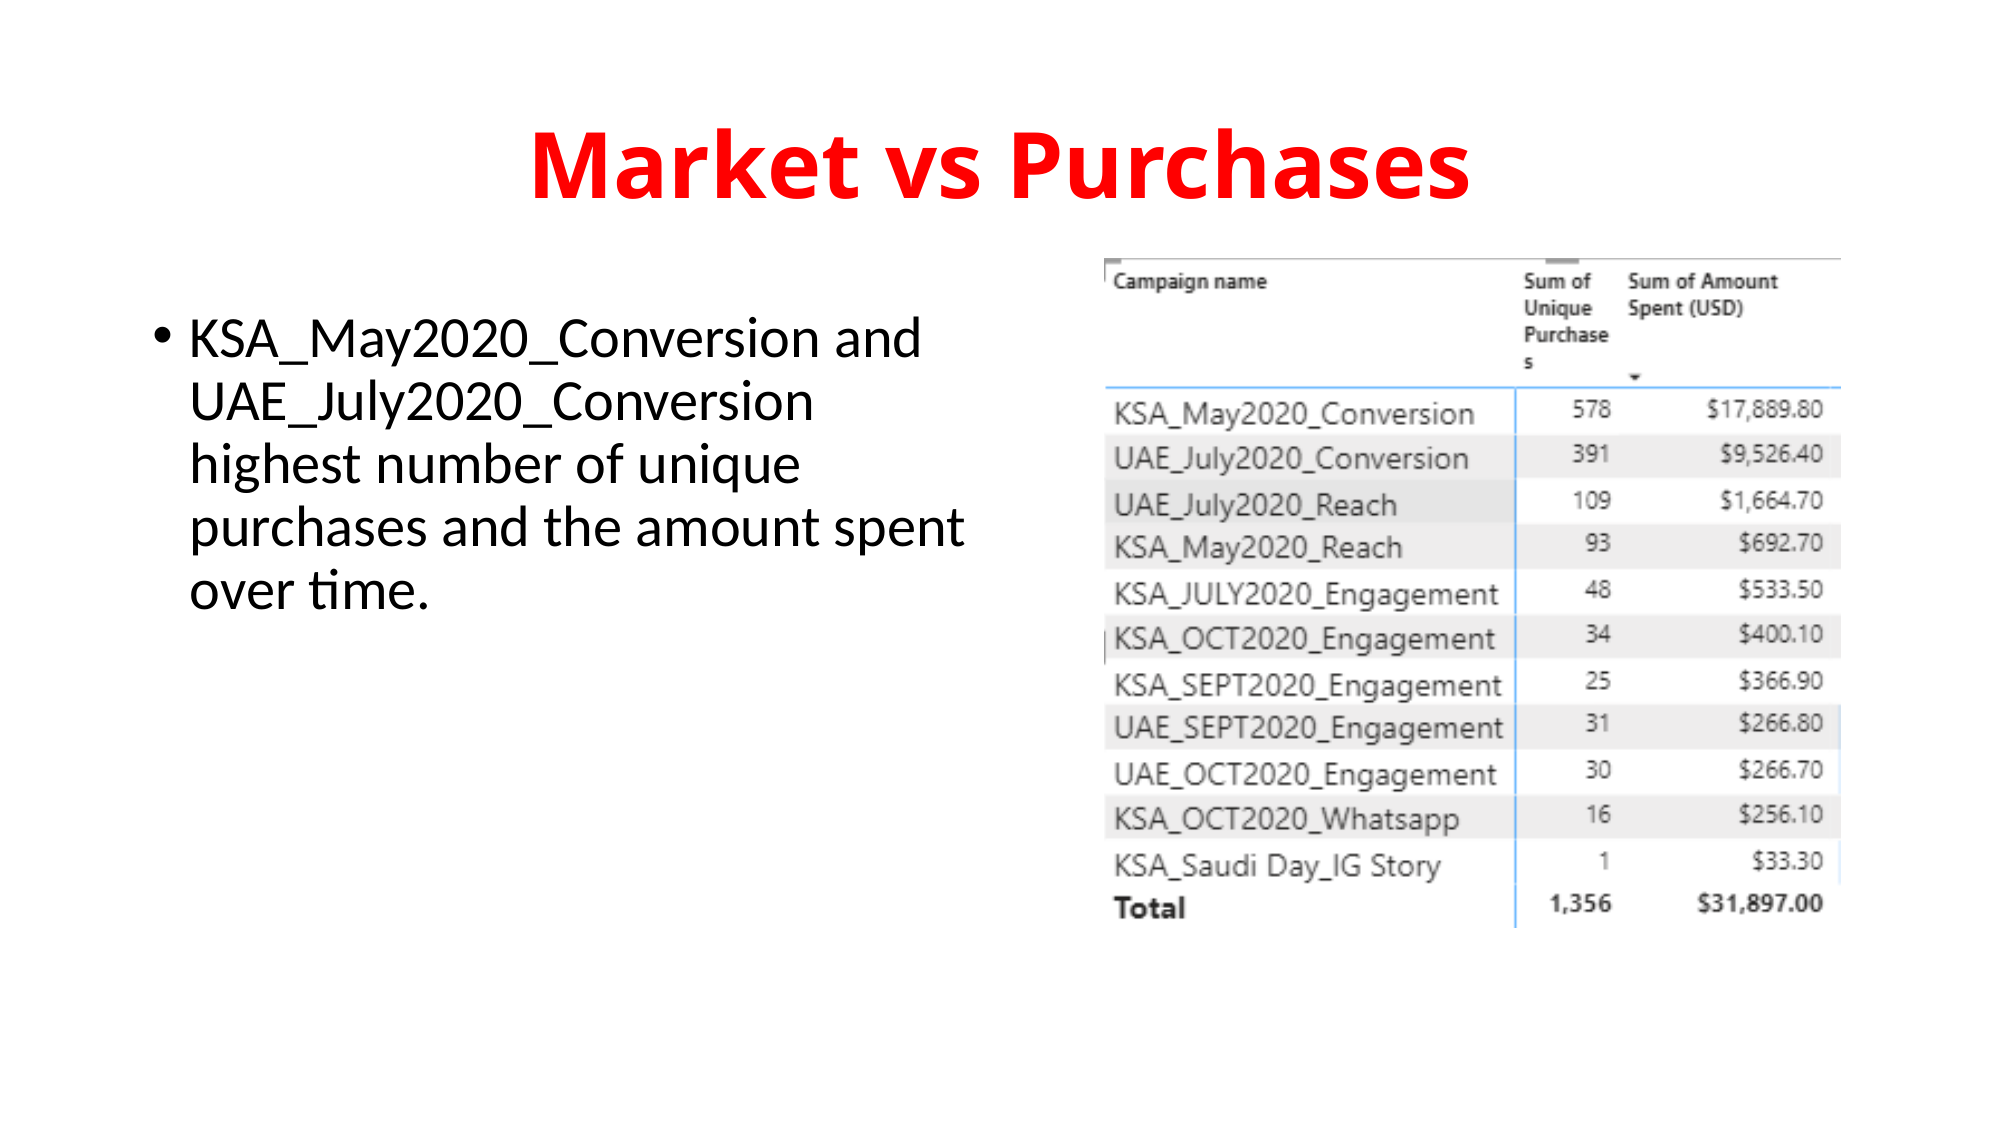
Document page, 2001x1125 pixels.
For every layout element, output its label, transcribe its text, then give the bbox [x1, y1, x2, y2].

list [1104, 258, 1841, 928]
title Market vs Purchases [137, 59, 1863, 278]
list KSA_May2020_Conversion and UAE_July2020_Conversion highest number of unique purchases and the amount spent over time. [137, 299, 988, 1014]
